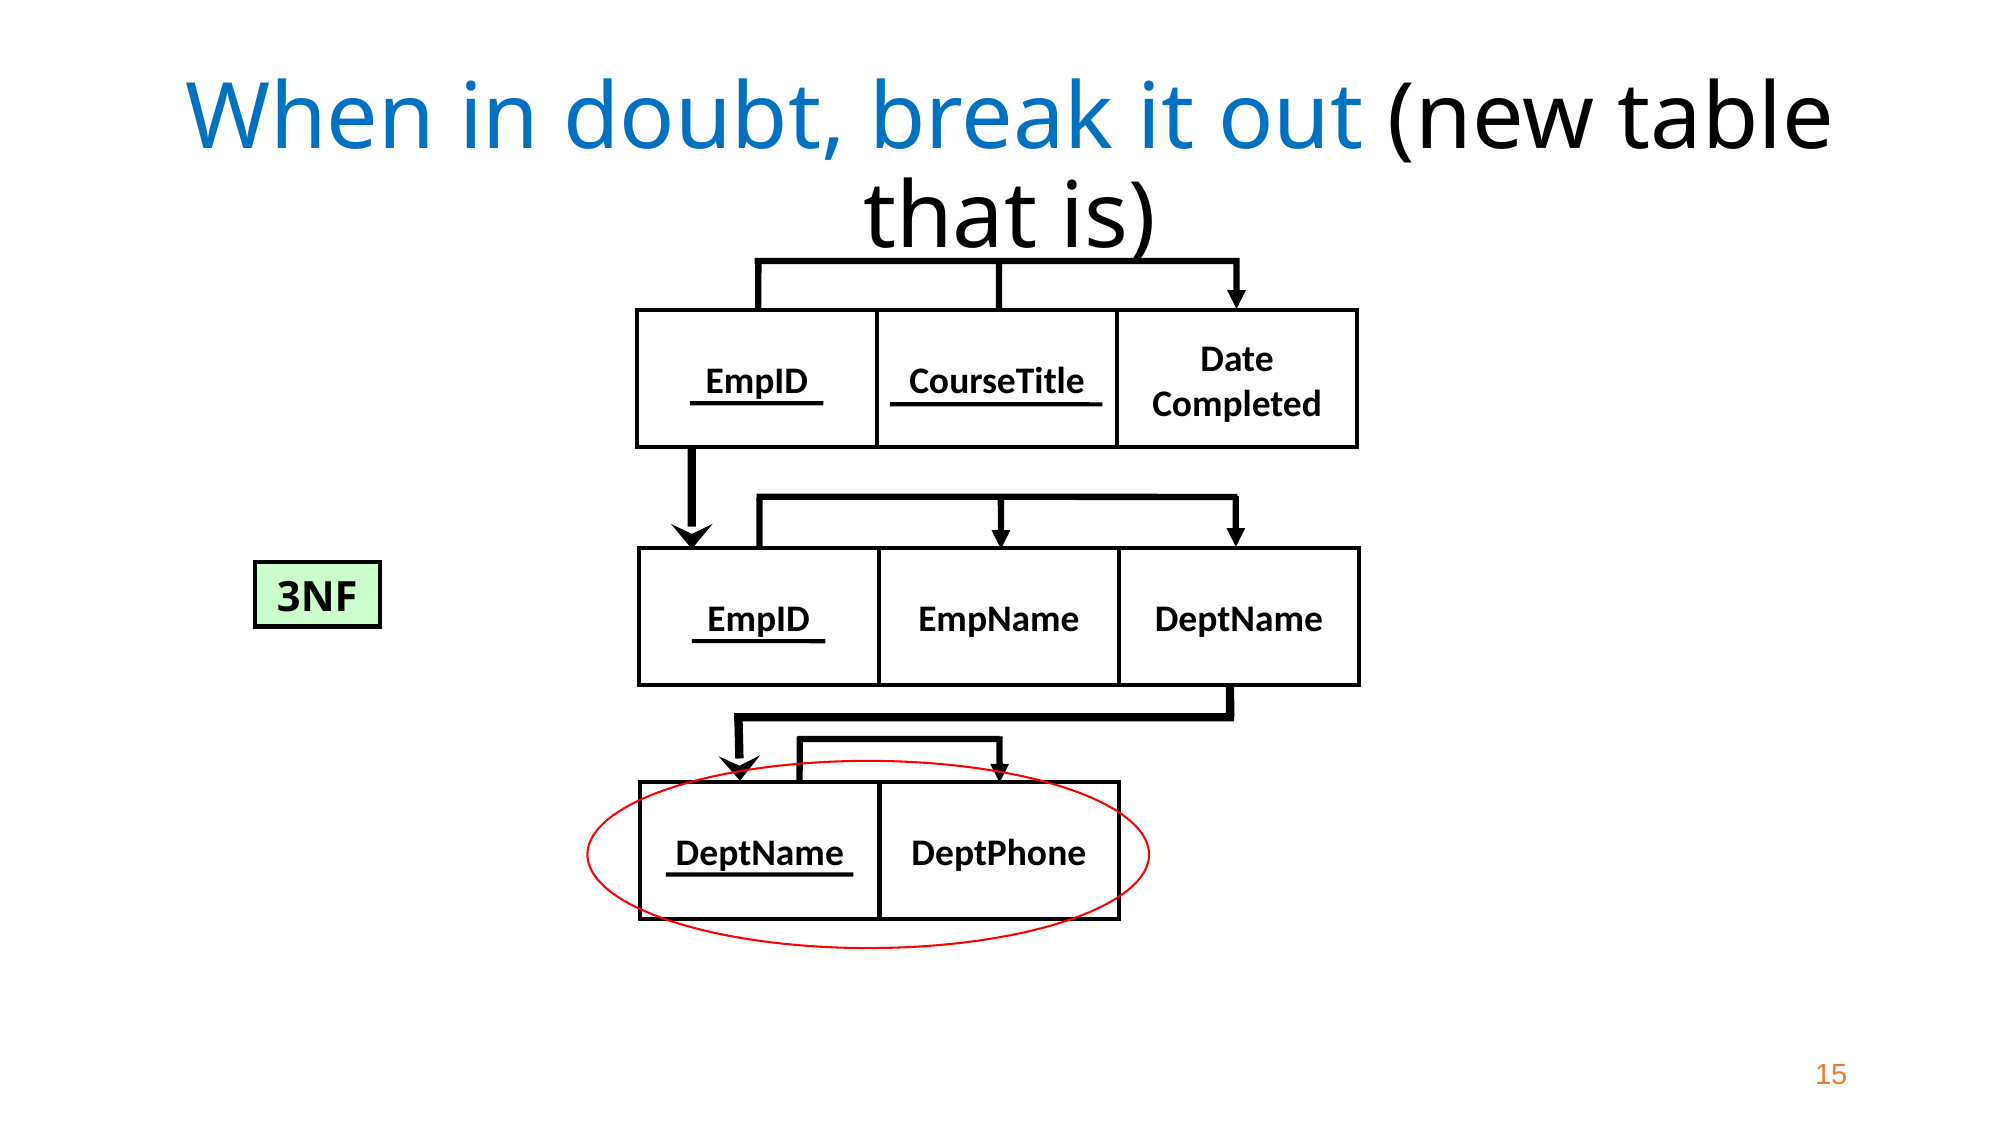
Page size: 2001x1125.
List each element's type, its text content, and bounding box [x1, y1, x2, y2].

text_box [664, 920, 1072, 950]
title When in doubt, break it out (new table that is) [89, 59, 1931, 278]
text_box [639, 736, 1119, 920]
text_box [636, 257, 1358, 448]
text_box [1119, 811, 1151, 898]
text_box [638, 495, 1359, 686]
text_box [734, 686, 1235, 781]
text_box [586, 799, 639, 910]
text_box 3NF [254, 561, 380, 627]
slide_number 15 [1412, 1042, 1863, 1103]
